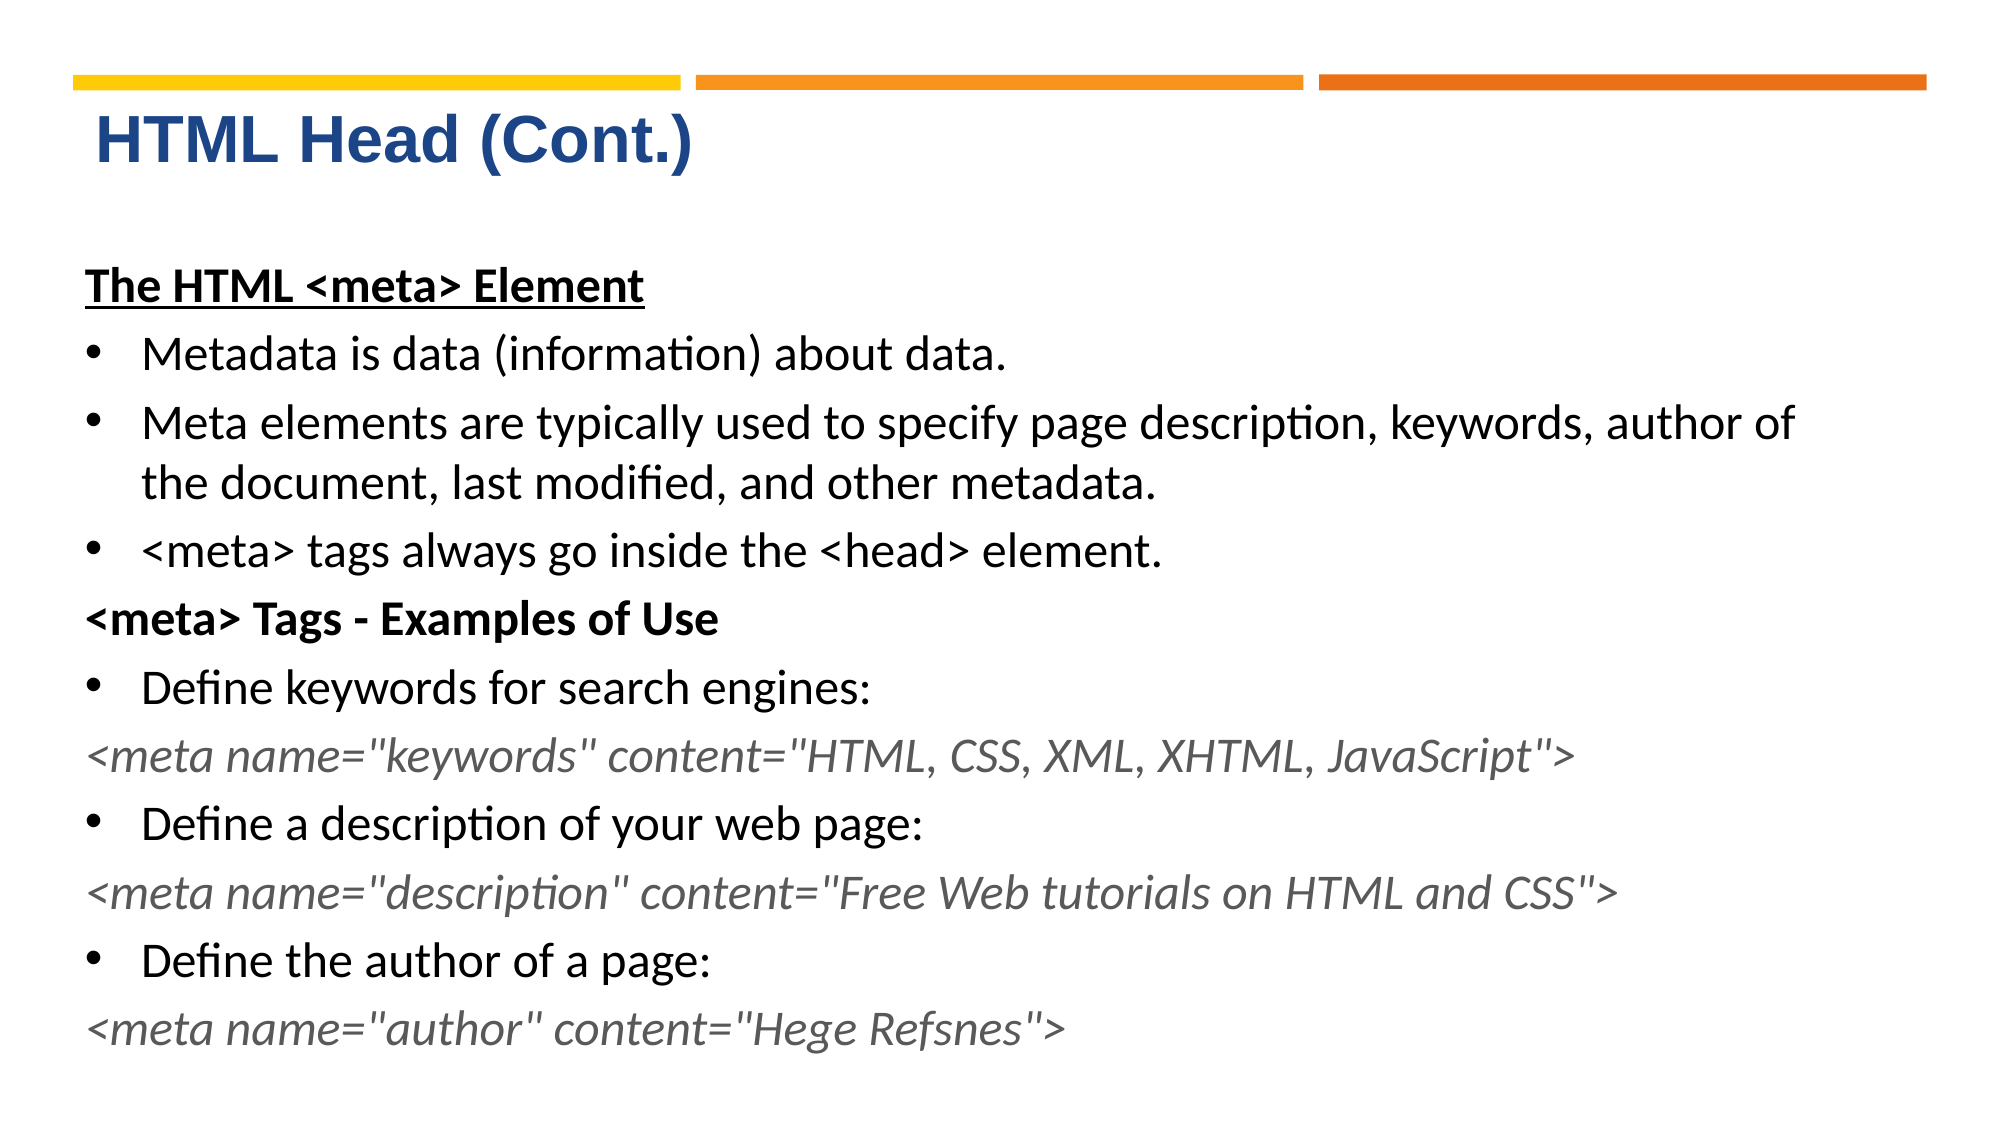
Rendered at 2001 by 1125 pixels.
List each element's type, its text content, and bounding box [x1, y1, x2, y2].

list The HTML <meta> Element Metadata is data (information) about data. Meta elements are typically used to specify page description, keywords, author of the document, last modified, and other metadata. <meta> tags always go inside the <head> element. <meta> Tags - Examples of Use Define keywords for search engines: <meta name="keywords" content="HTML, CSS, XML, XHTML, JavaScript"> Define a description of your web page: <meta name="description" content="Free Web tutorials on HTML and CSS"> Define the author of a page: <meta name="author" content="Hege Refsnes"> [69, 244, 1878, 1099]
title HTML Head (Cont.) [80, 57, 1885, 224]
